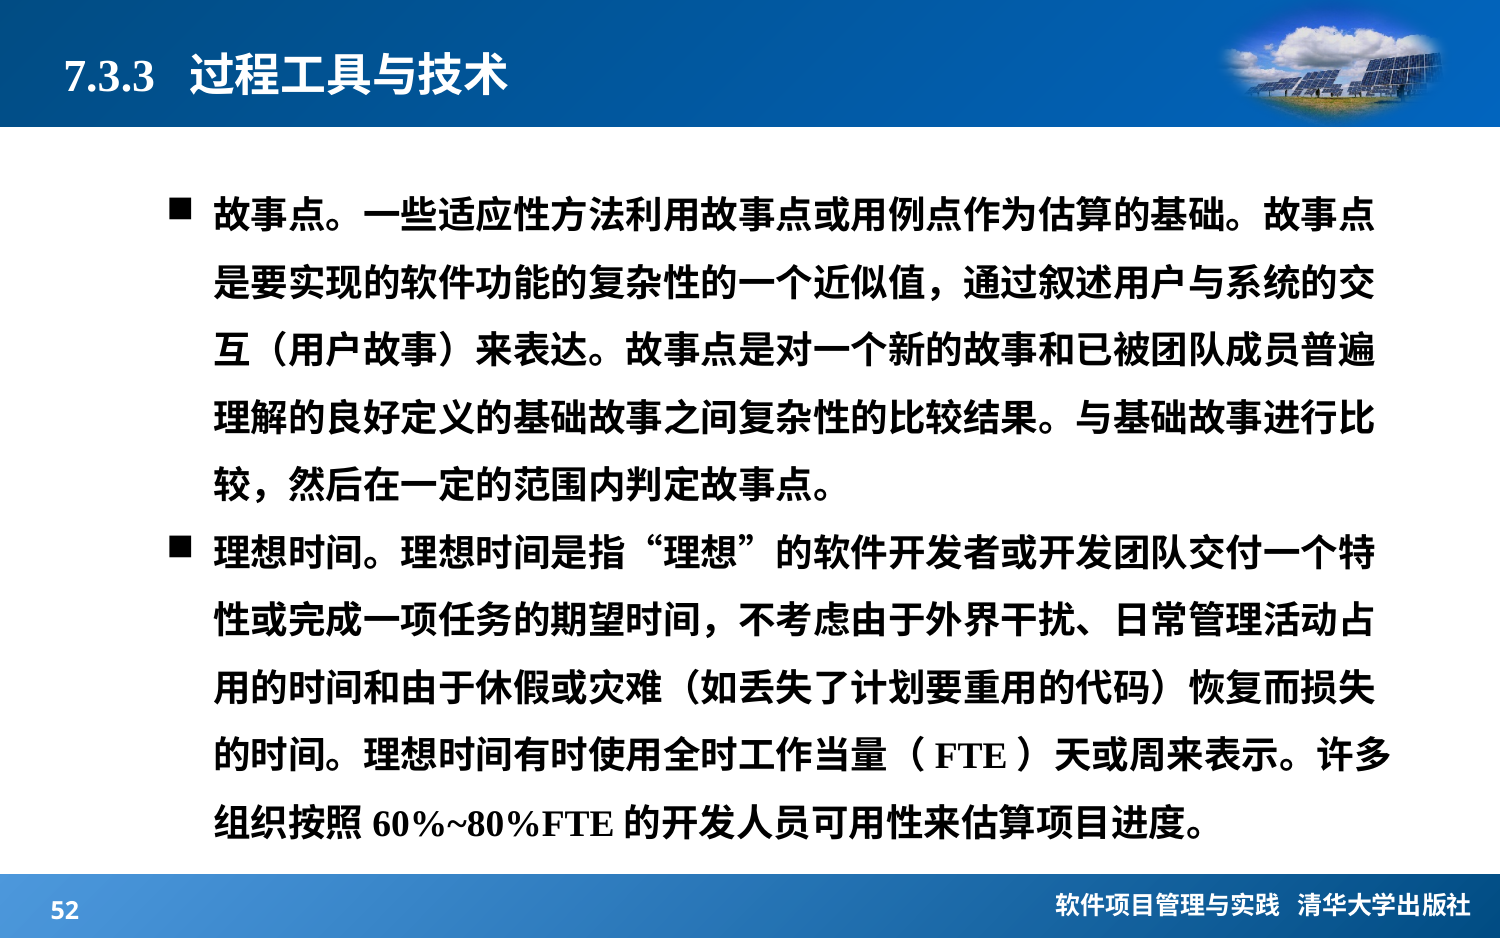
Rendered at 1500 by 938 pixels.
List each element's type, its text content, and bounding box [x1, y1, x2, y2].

title 7.3.3 过程工具与技术 [48, 19, 1140, 127]
picture [1233, 6, 1433, 113]
text_box 故事点。一些适应性方法利用故事点或用例点作为估算的基础。故事点是要实现的软件功能的复杂性的一个近似值，通过叙述用户与系统的交互（用户故事）来表达。故事点是对一个新的故事和已被团队成员普遍理解的良好定义的基础故事之间复杂性的比较结果。与基础故事进行比较，然后在一定的范围内判定故事点。 理想时间。理想时间是指“理想”的软件开发者或开发团队交付一个特性或完成一项任务的期望时间，不考虑由于外界干扰、日常管理活动占用的时间和由于休假或灾难（如丢失了计划要重用的代码）恢复而损失的时间。理想时间有时使用全时工作当量（FTE）天或周来表示。许多组织按照60%~80%FTE的开发人员可用性来估算项目进度。 [76, 161, 1424, 748]
